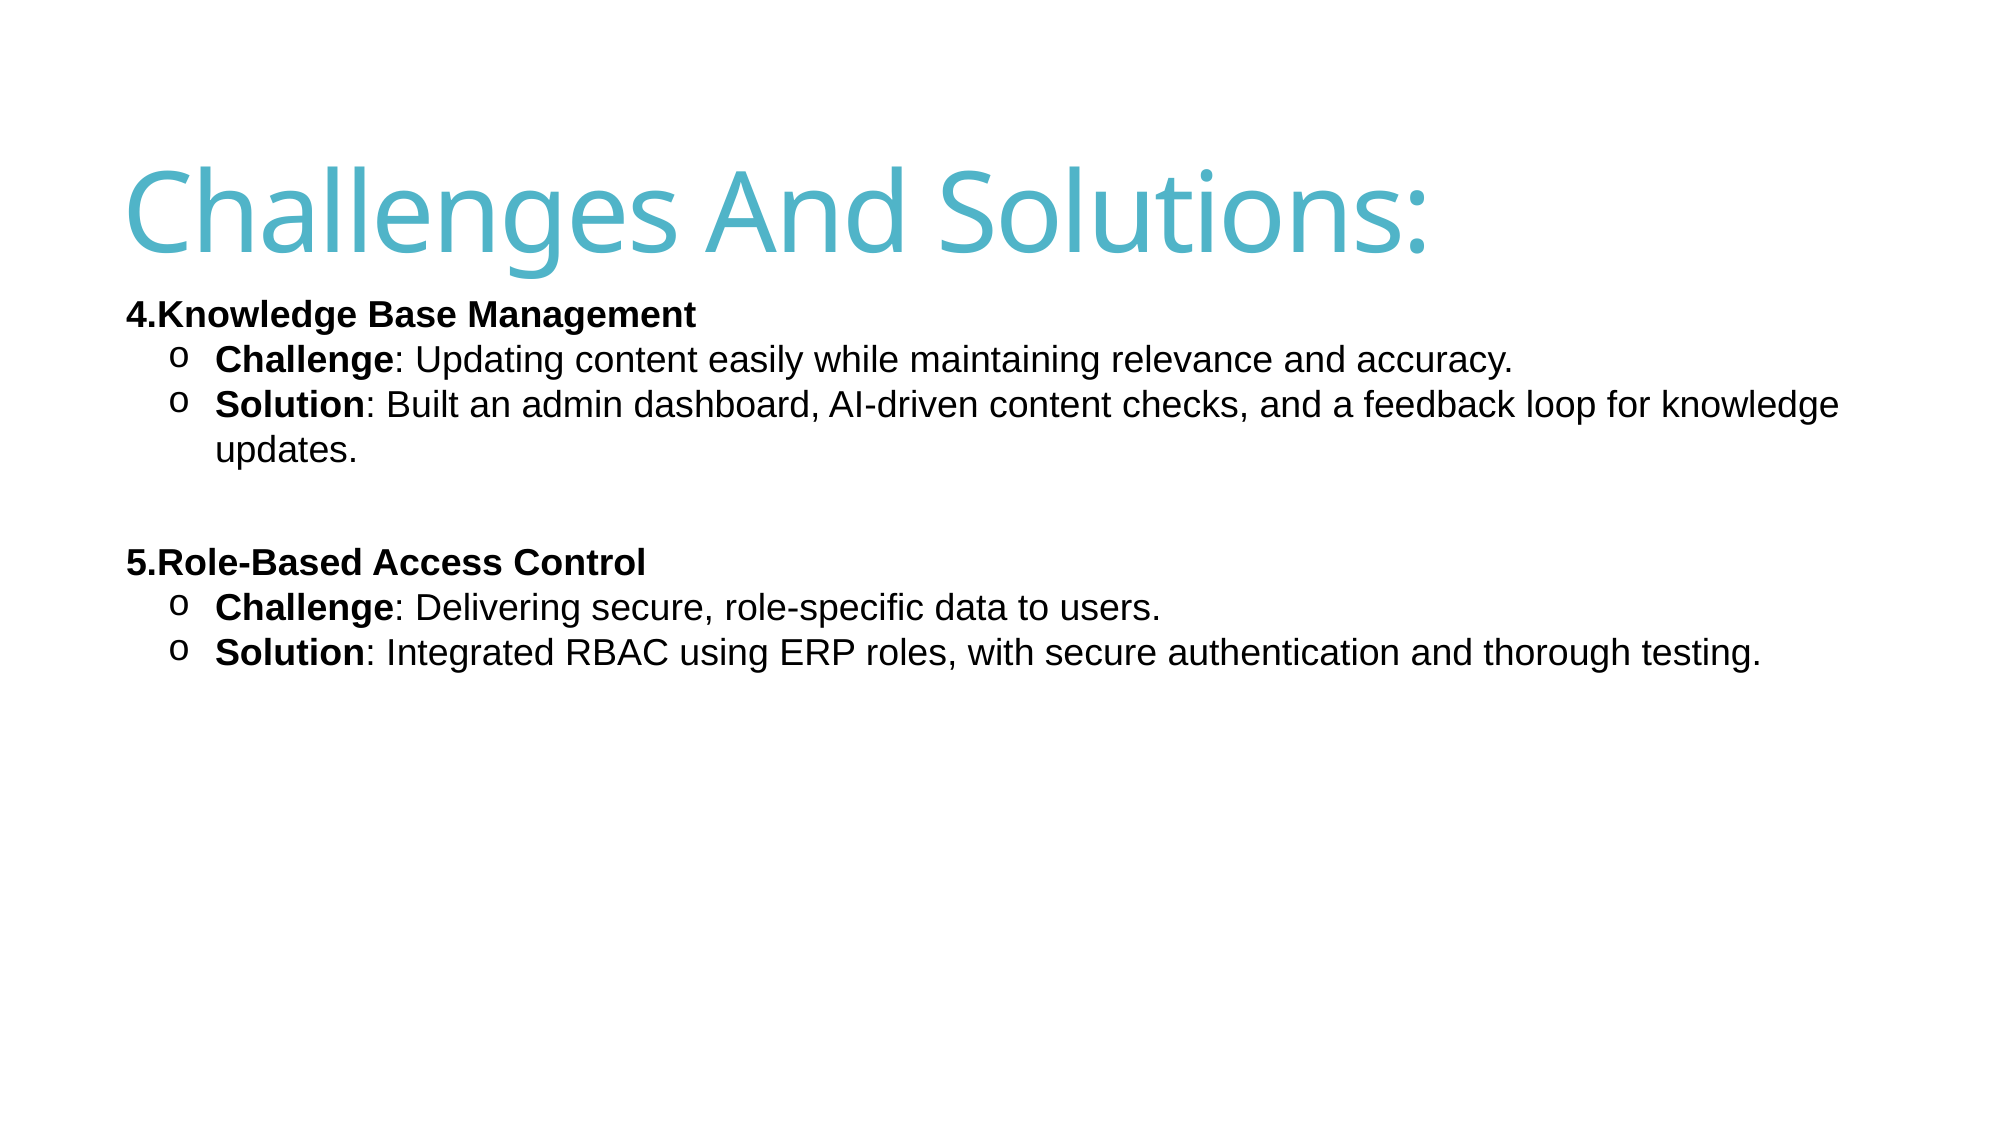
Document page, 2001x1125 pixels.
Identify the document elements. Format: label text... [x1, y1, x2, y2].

title Challenges And Solutions: [107, 81, 1875, 354]
list 4.Knowledge Base Management Challenge: Updating content easily while maintaining relevance and accuracy. Solution: Built an admin dashboard, AI-driven content checks, and a feedback loop for knowledge updates. 5.Role-Based Access Control Challenge: Delivering secure, role-specific data to users. Solution: Integrated RBAC using ERP roles, with secure authentication and thorough testing. [111, 282, 1967, 996]
